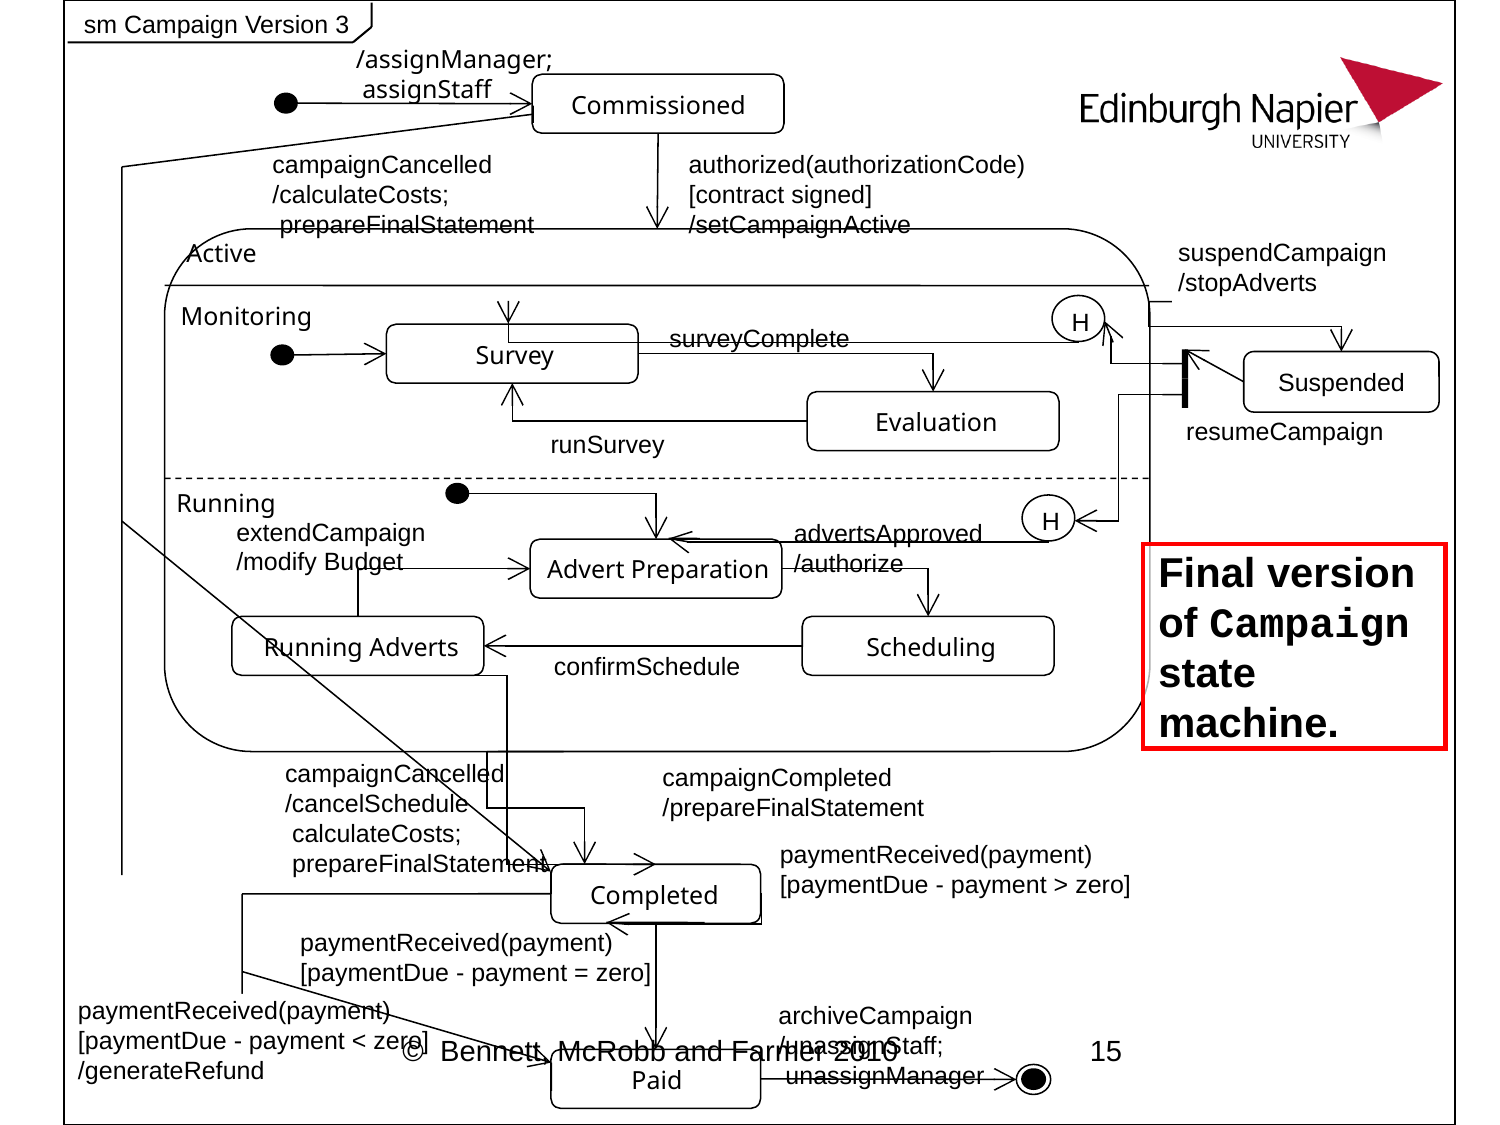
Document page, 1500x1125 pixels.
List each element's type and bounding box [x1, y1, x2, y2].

text_box [63, 0, 1456, 1125]
